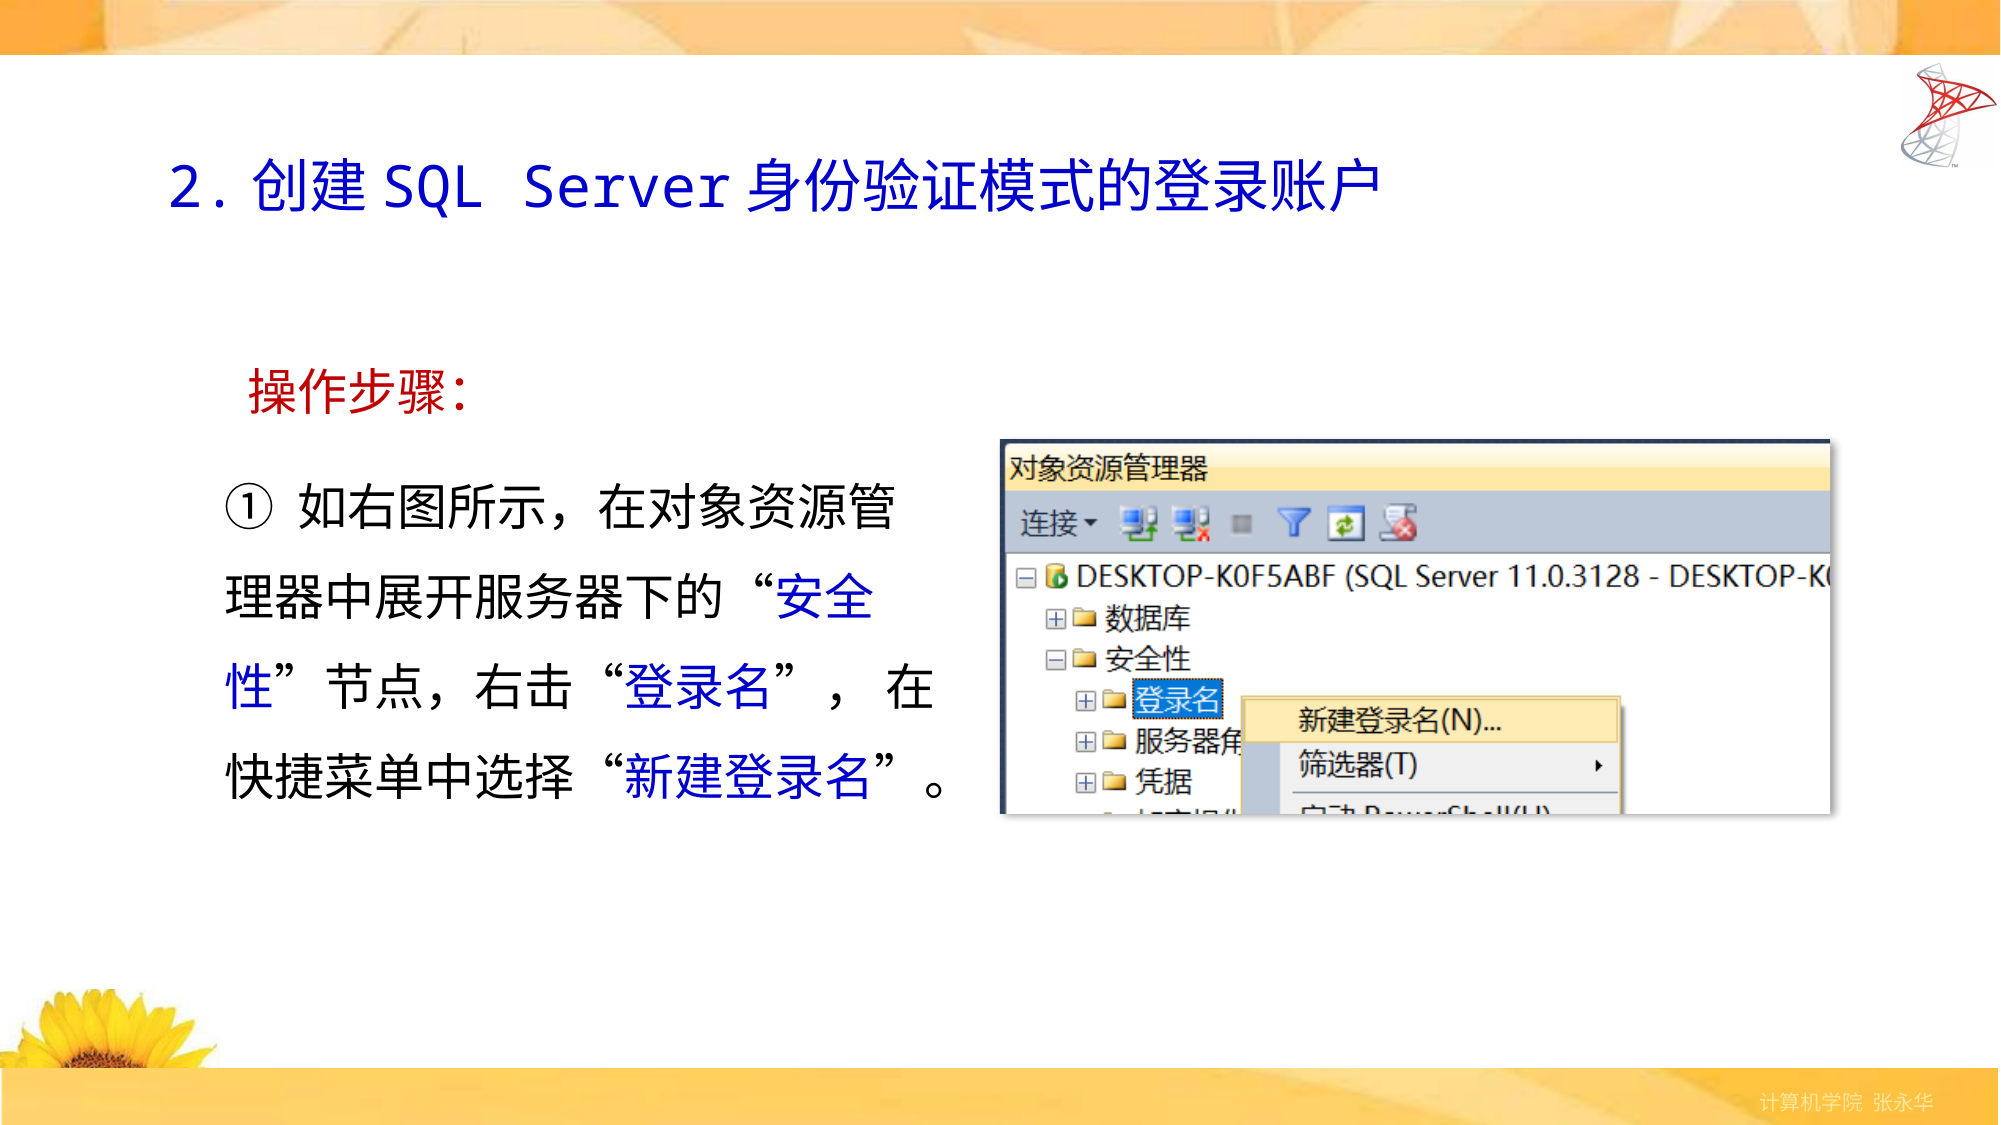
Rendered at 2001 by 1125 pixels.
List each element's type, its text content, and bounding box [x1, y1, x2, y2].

list 2.创建SQL Server身份验证模式的登录账户 [152, 106, 1496, 240]
picture [0, 989, 1998, 1125]
picture [999, 439, 1831, 814]
text_box 操作步骤： ① 如右图所示，在对象资源管理器中展开服务器下的“安全性”节点，右击“登录名”， 在快捷菜单中选择“新建登录名”。 [209, 323, 953, 869]
picture [1901, 62, 1997, 169]
picture [0, 0, 2001, 55]
